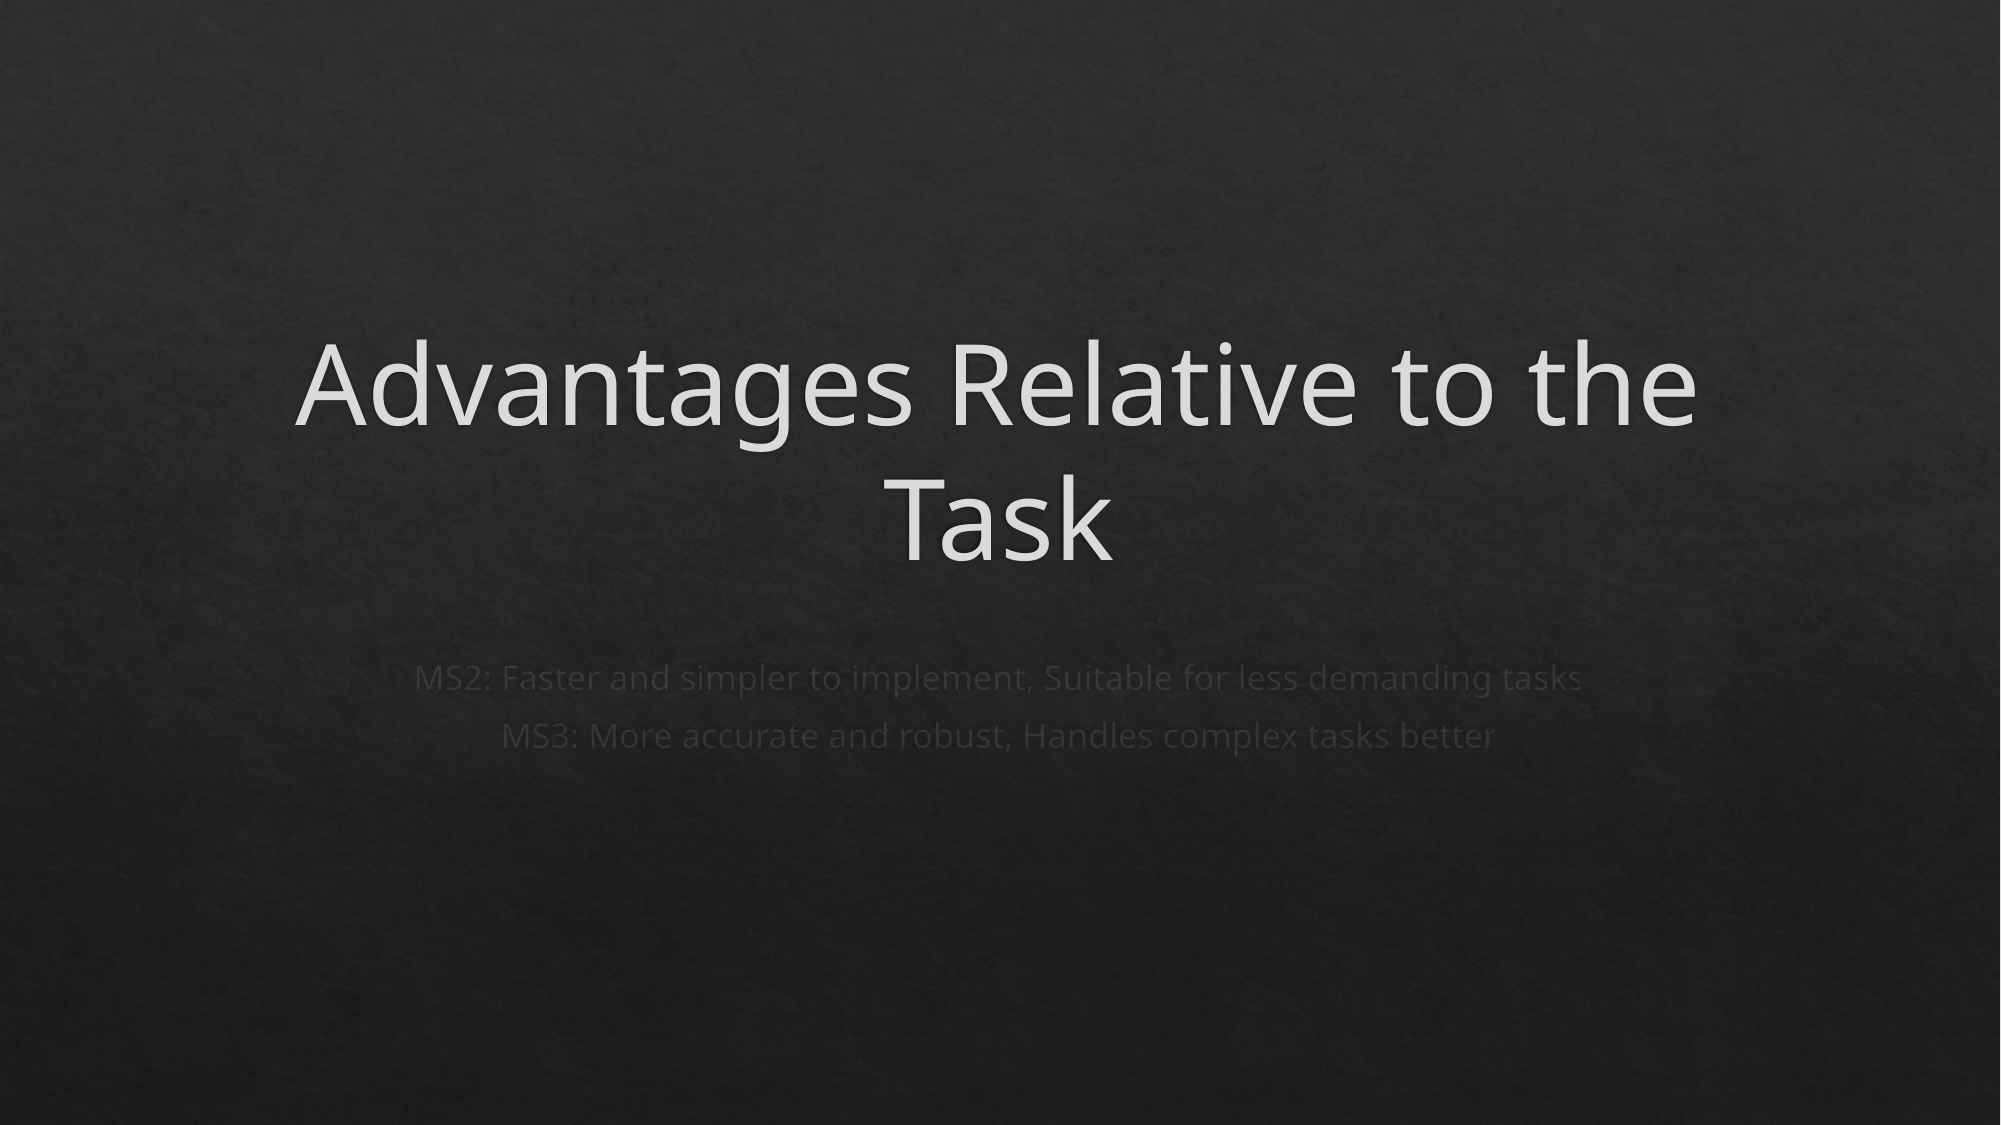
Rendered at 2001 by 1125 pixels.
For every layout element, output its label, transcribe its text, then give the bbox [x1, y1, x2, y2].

subtitle MS2: Faster and simpler to implement, Suitable for less demanding tasks MS3: More accurate and robust, Handles complex tasks better [224, 590, 1774, 763]
title Advantages Relative to the Task [224, 290, 1774, 587]
